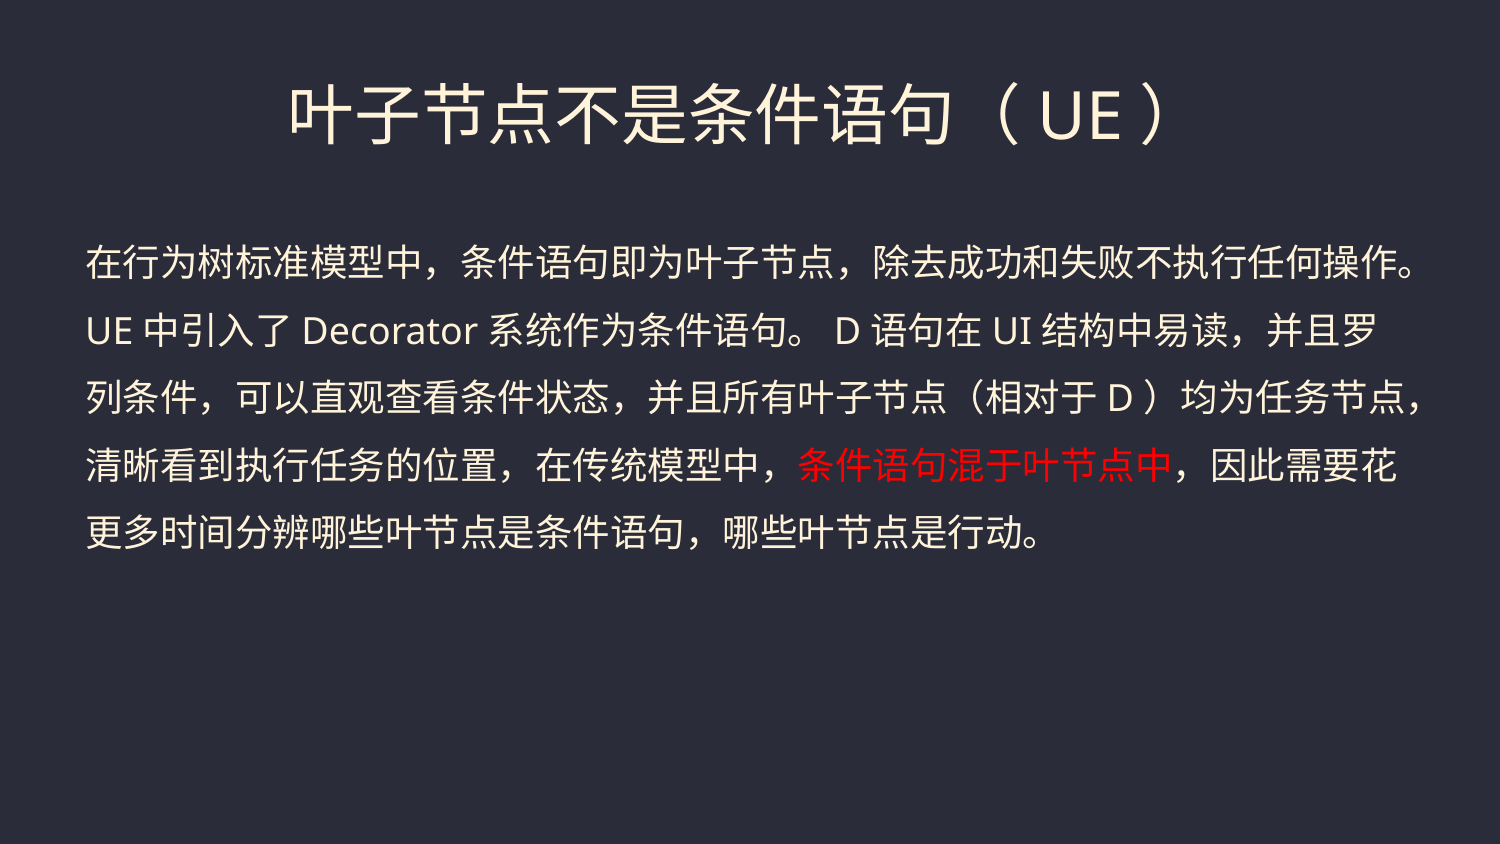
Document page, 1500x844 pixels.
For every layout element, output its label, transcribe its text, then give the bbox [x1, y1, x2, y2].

text_box 叶子节点不是条件语句（UE） [272, 65, 1221, 161]
text_box 在行为树标准模型中，条件语句即为叶子节点，除去成功和失败不执行任何操作。UE中引入了Decorator系统作为条件语句。D语句在UI结构中易读，并且罗列条件，可以直观查看条件状态，并且所有叶子节点（相对于D）均为任务节点，清晰看到执行任务的位置，在传统模型中，条件语句混于叶节点中，因此需要花更多时间分辨哪些叶节点是条件语句，哪些叶节点是行动。 [70, 209, 1424, 562]
